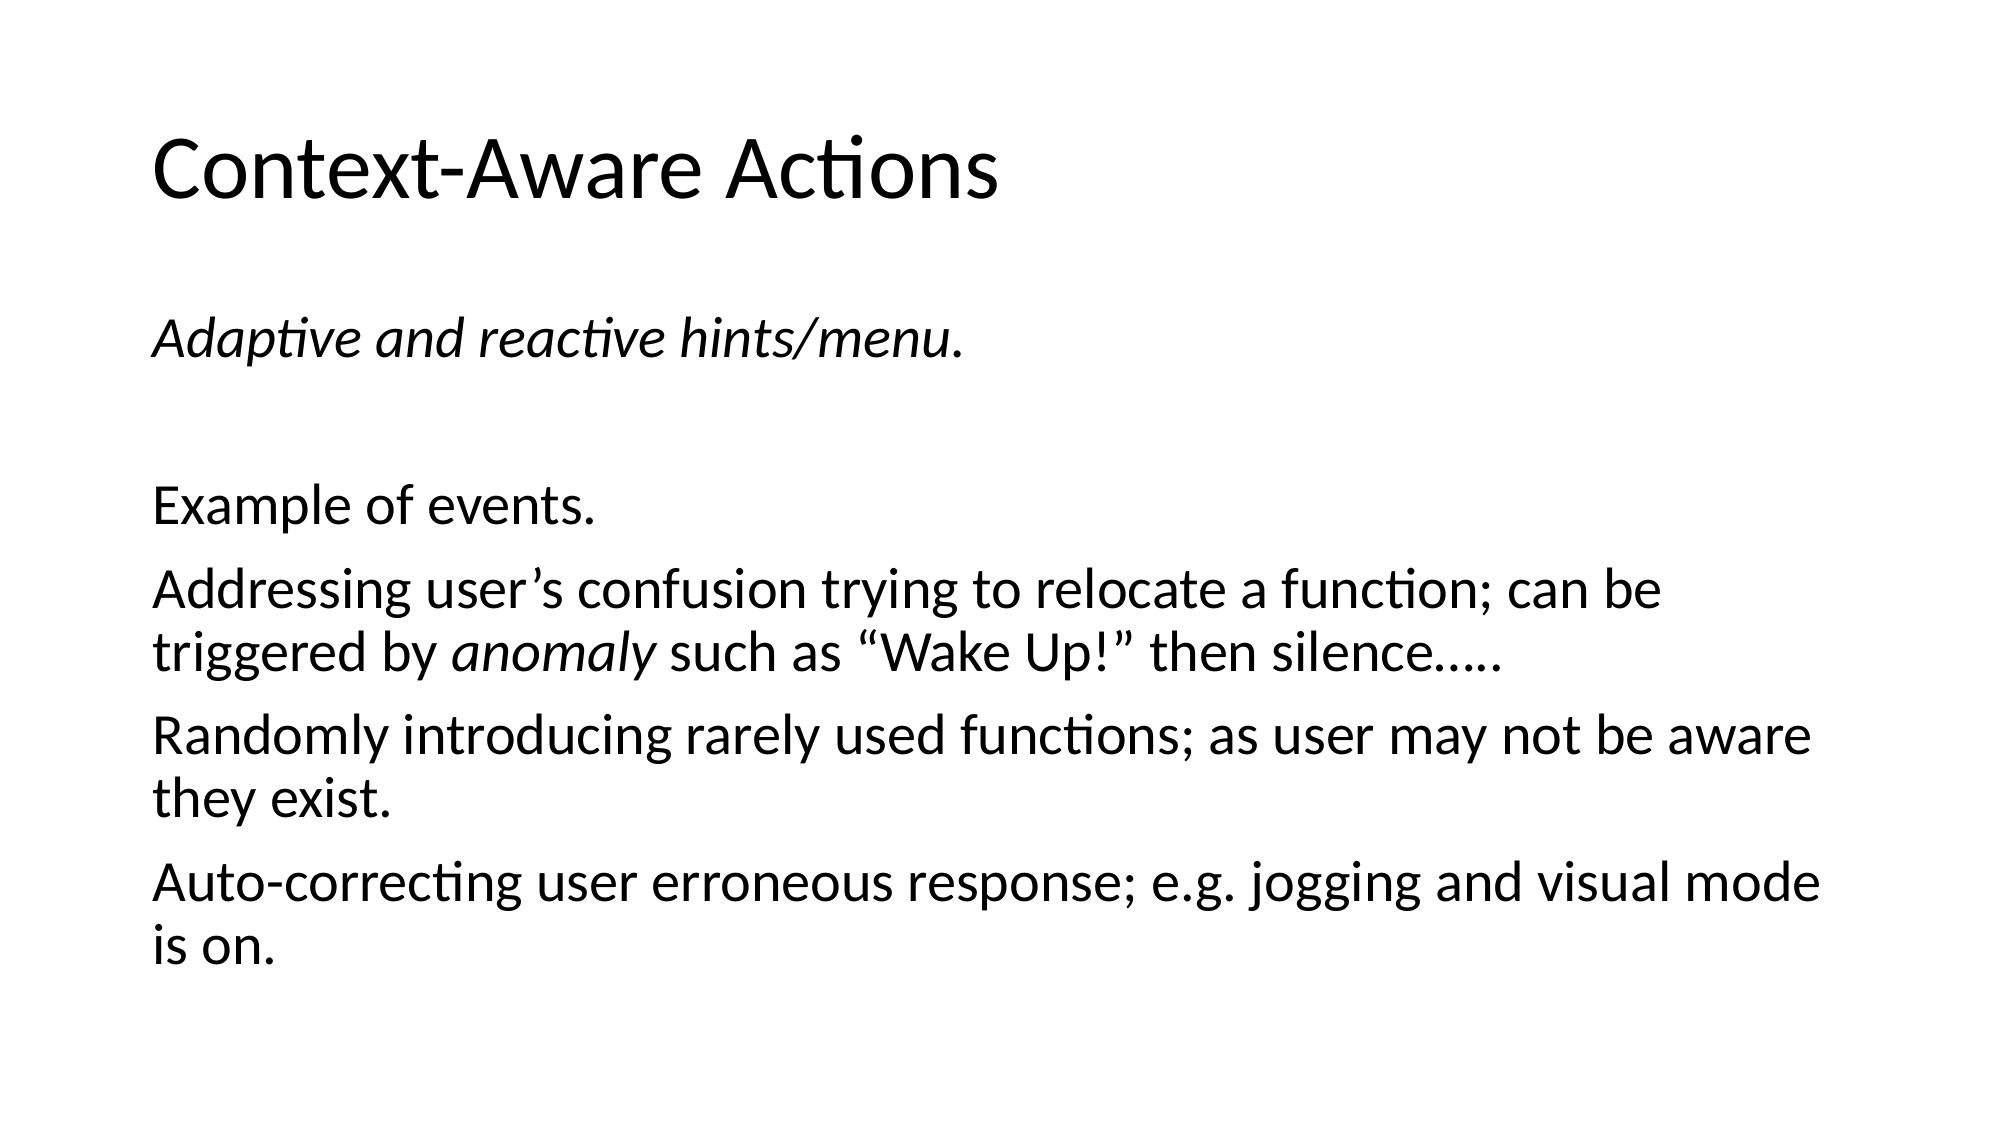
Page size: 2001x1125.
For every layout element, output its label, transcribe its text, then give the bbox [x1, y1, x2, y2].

list Adaptive and reactive hints/menu. Example of events. Addressing user’s confusion trying to relocate a function; can be triggered by anomaly such as “Wake Up!” then silence….. Randomly introducing rarely used functions; as user may not be aware they exist. Auto-correcting user erroneous response; e.g. jogging and visual mode is on. [137, 299, 1863, 1014]
title Context-Aware Actions [137, 59, 1863, 278]
